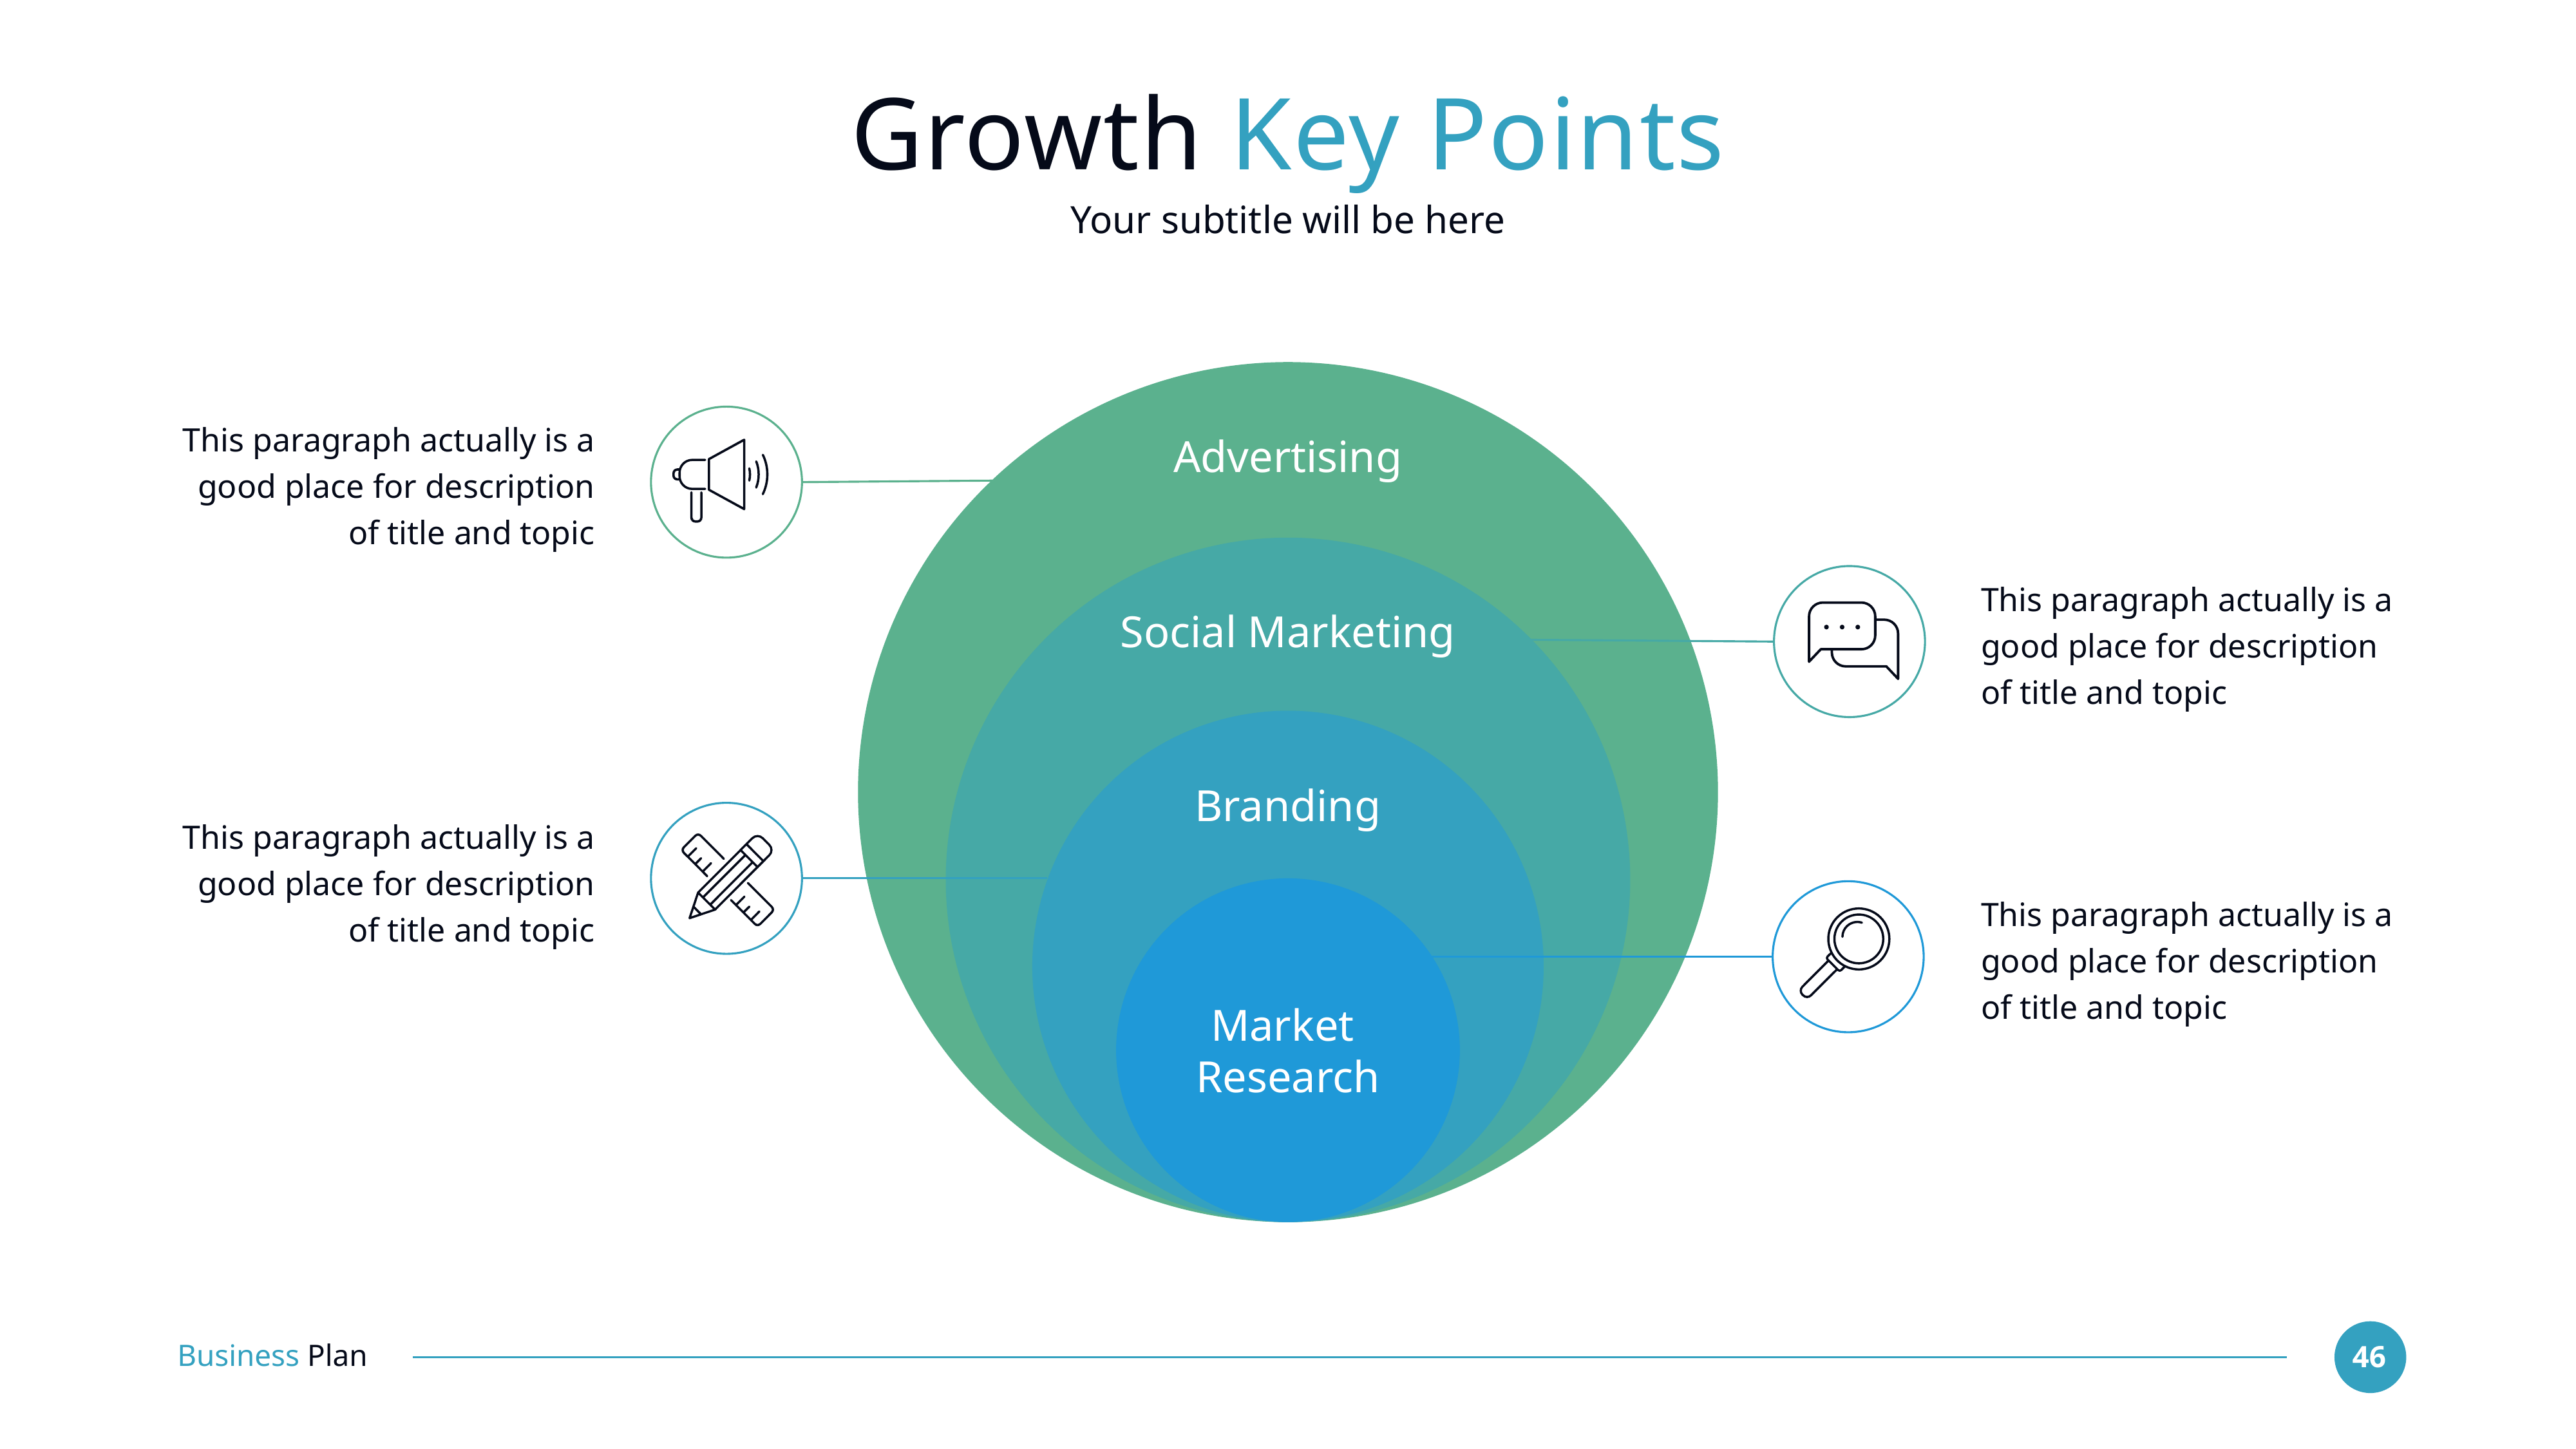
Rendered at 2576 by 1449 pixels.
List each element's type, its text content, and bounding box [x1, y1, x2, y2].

list Your subtitle will be here [177, 196, 2399, 243]
text_box [690, 491, 703, 523]
text_box [1799, 907, 1891, 998]
text_box [761, 453, 769, 495]
text_box [1772, 880, 1925, 1033]
text_box [730, 882, 775, 927]
text_box [688, 835, 773, 920]
text_box This paragraph actually is a good place for description of title and topic [1981, 886, 2399, 1026]
text_box This paragraph actually is a good place for description of title and topic [177, 412, 595, 551]
text_box [650, 802, 803, 955]
text_box [755, 460, 760, 489]
text_box [1808, 601, 1900, 680]
text_box This paragraph actually is a good place for description of title and topic [1981, 571, 2399, 711]
text_box [748, 467, 752, 482]
text_box This paragraph actually is a good place for description of title and topic [177, 809, 595, 949]
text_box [1530, 639, 1774, 642]
title Growth Key Points [177, 70, 2399, 193]
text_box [858, 362, 1718, 1222]
text_box [672, 459, 706, 490]
text_box [708, 439, 746, 511]
text_box [650, 406, 803, 558]
text_box [681, 833, 725, 878]
text_box [1773, 565, 1926, 718]
